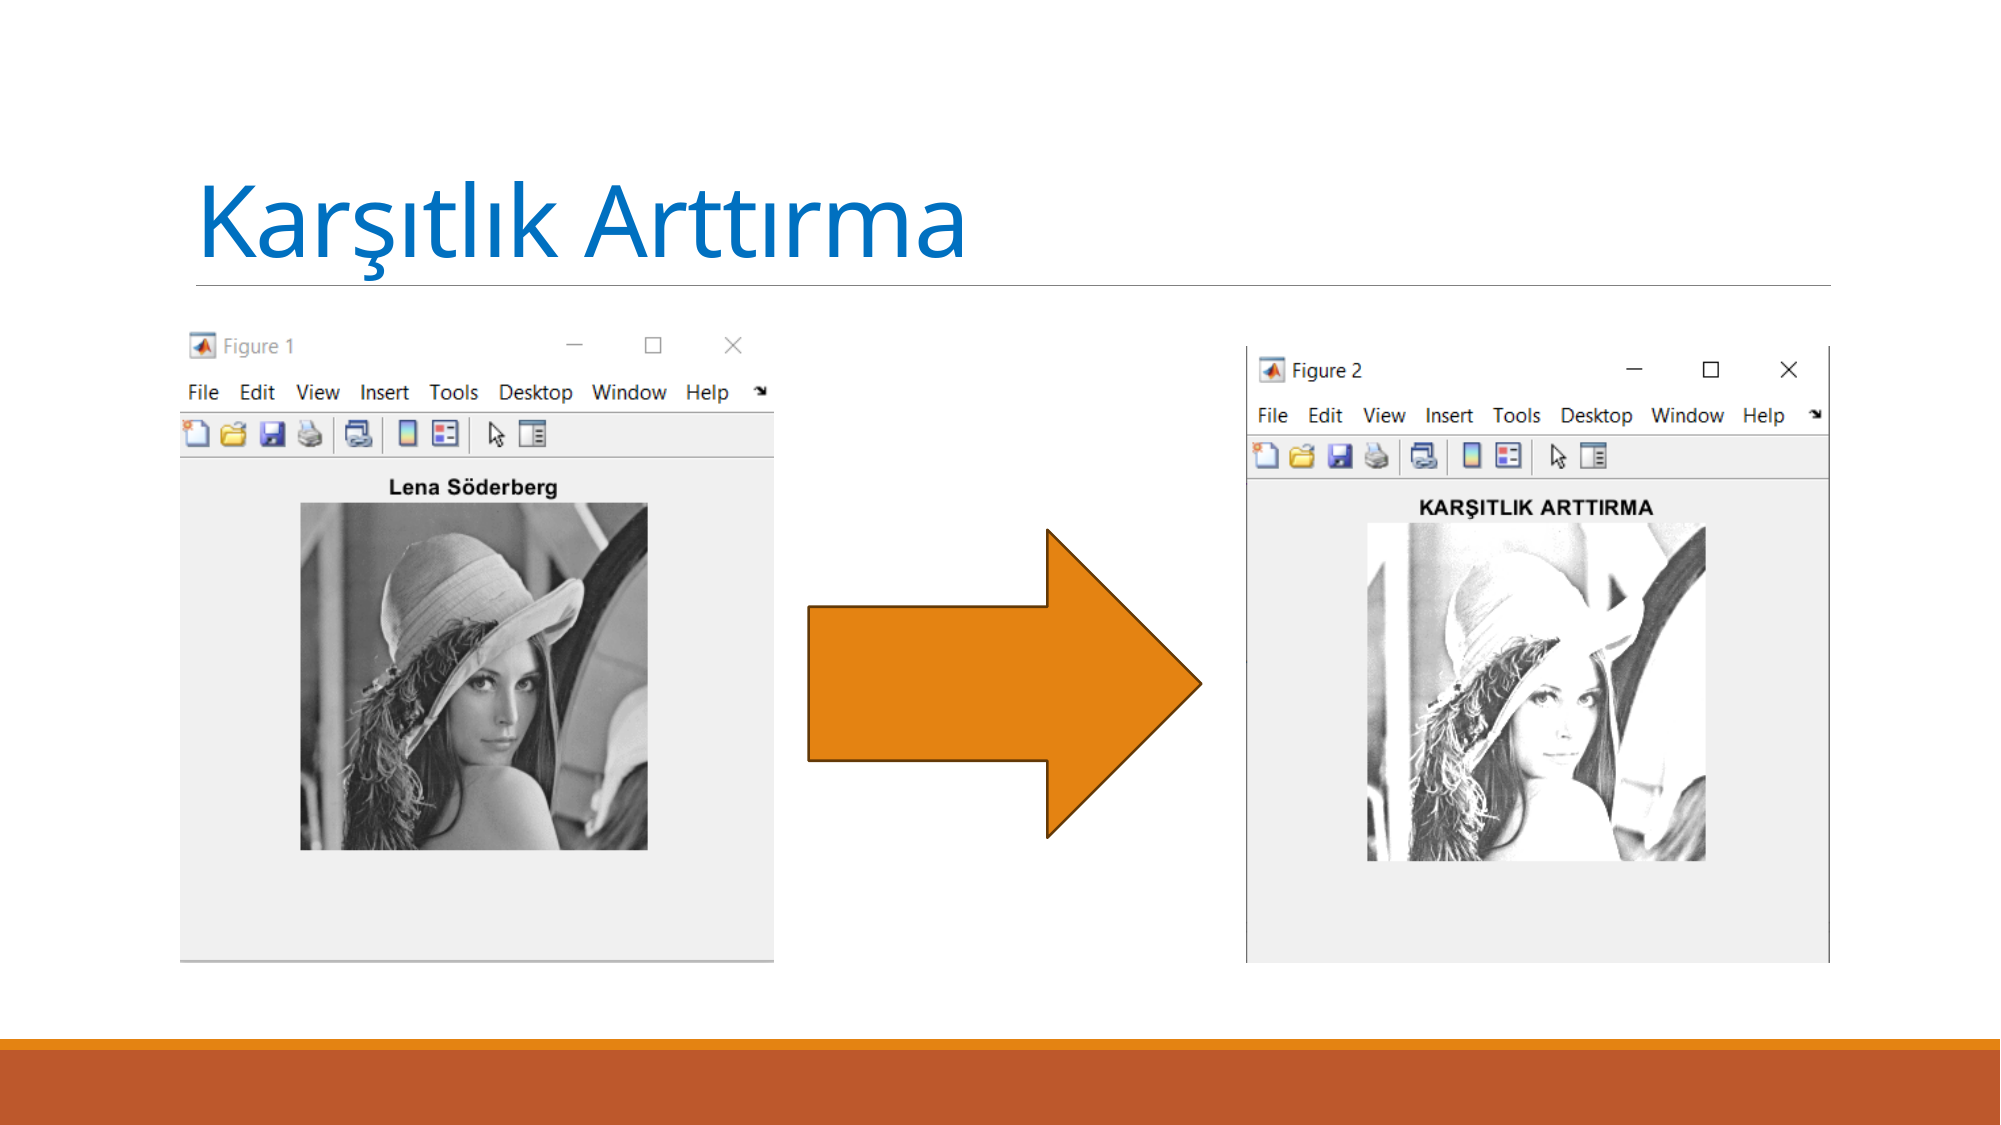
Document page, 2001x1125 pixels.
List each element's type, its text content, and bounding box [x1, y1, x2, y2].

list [179, 321, 774, 963]
text_box [807, 528, 1203, 839]
title Karşıtlık Arttırma [180, 47, 1830, 285]
picture [1246, 345, 1831, 963]
